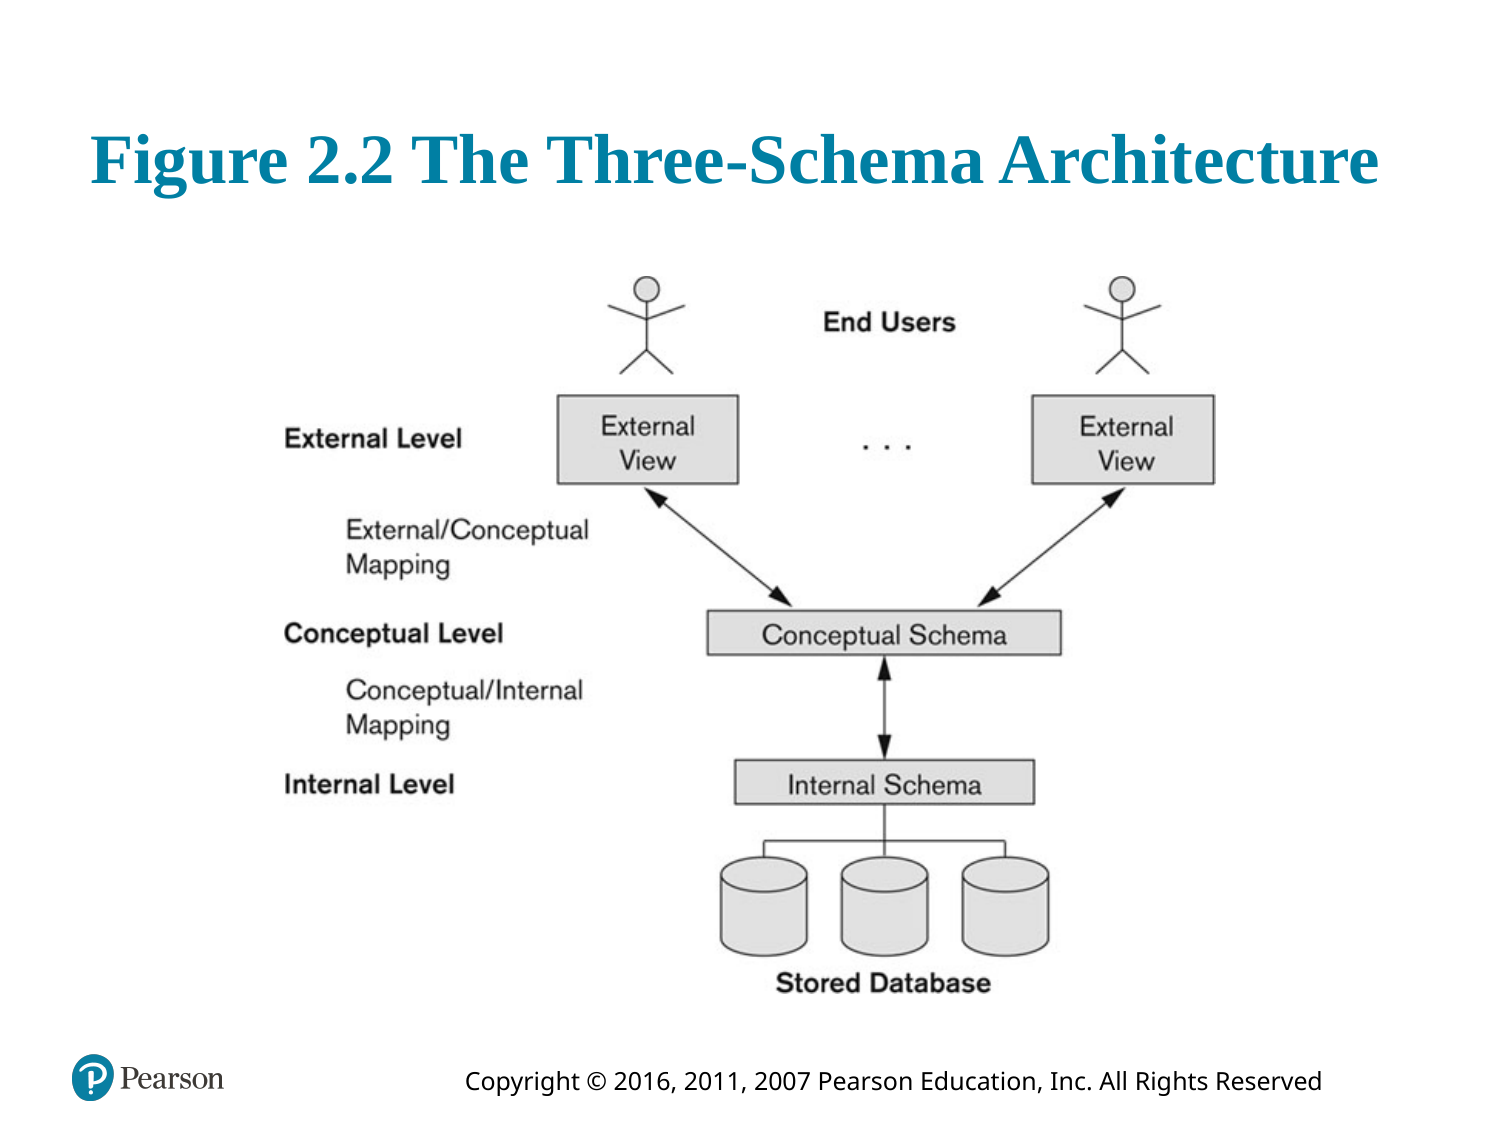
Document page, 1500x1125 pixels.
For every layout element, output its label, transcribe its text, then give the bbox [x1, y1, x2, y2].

picture [80, 1063, 106, 1088]
picture [72, 1054, 88, 1070]
picture [284, 275, 1216, 994]
picture [72, 1087, 83, 1101]
picture [98, 1054, 224, 1101]
title Figure 2.2 The Three-Schema Architecture [75, 37, 1425, 213]
